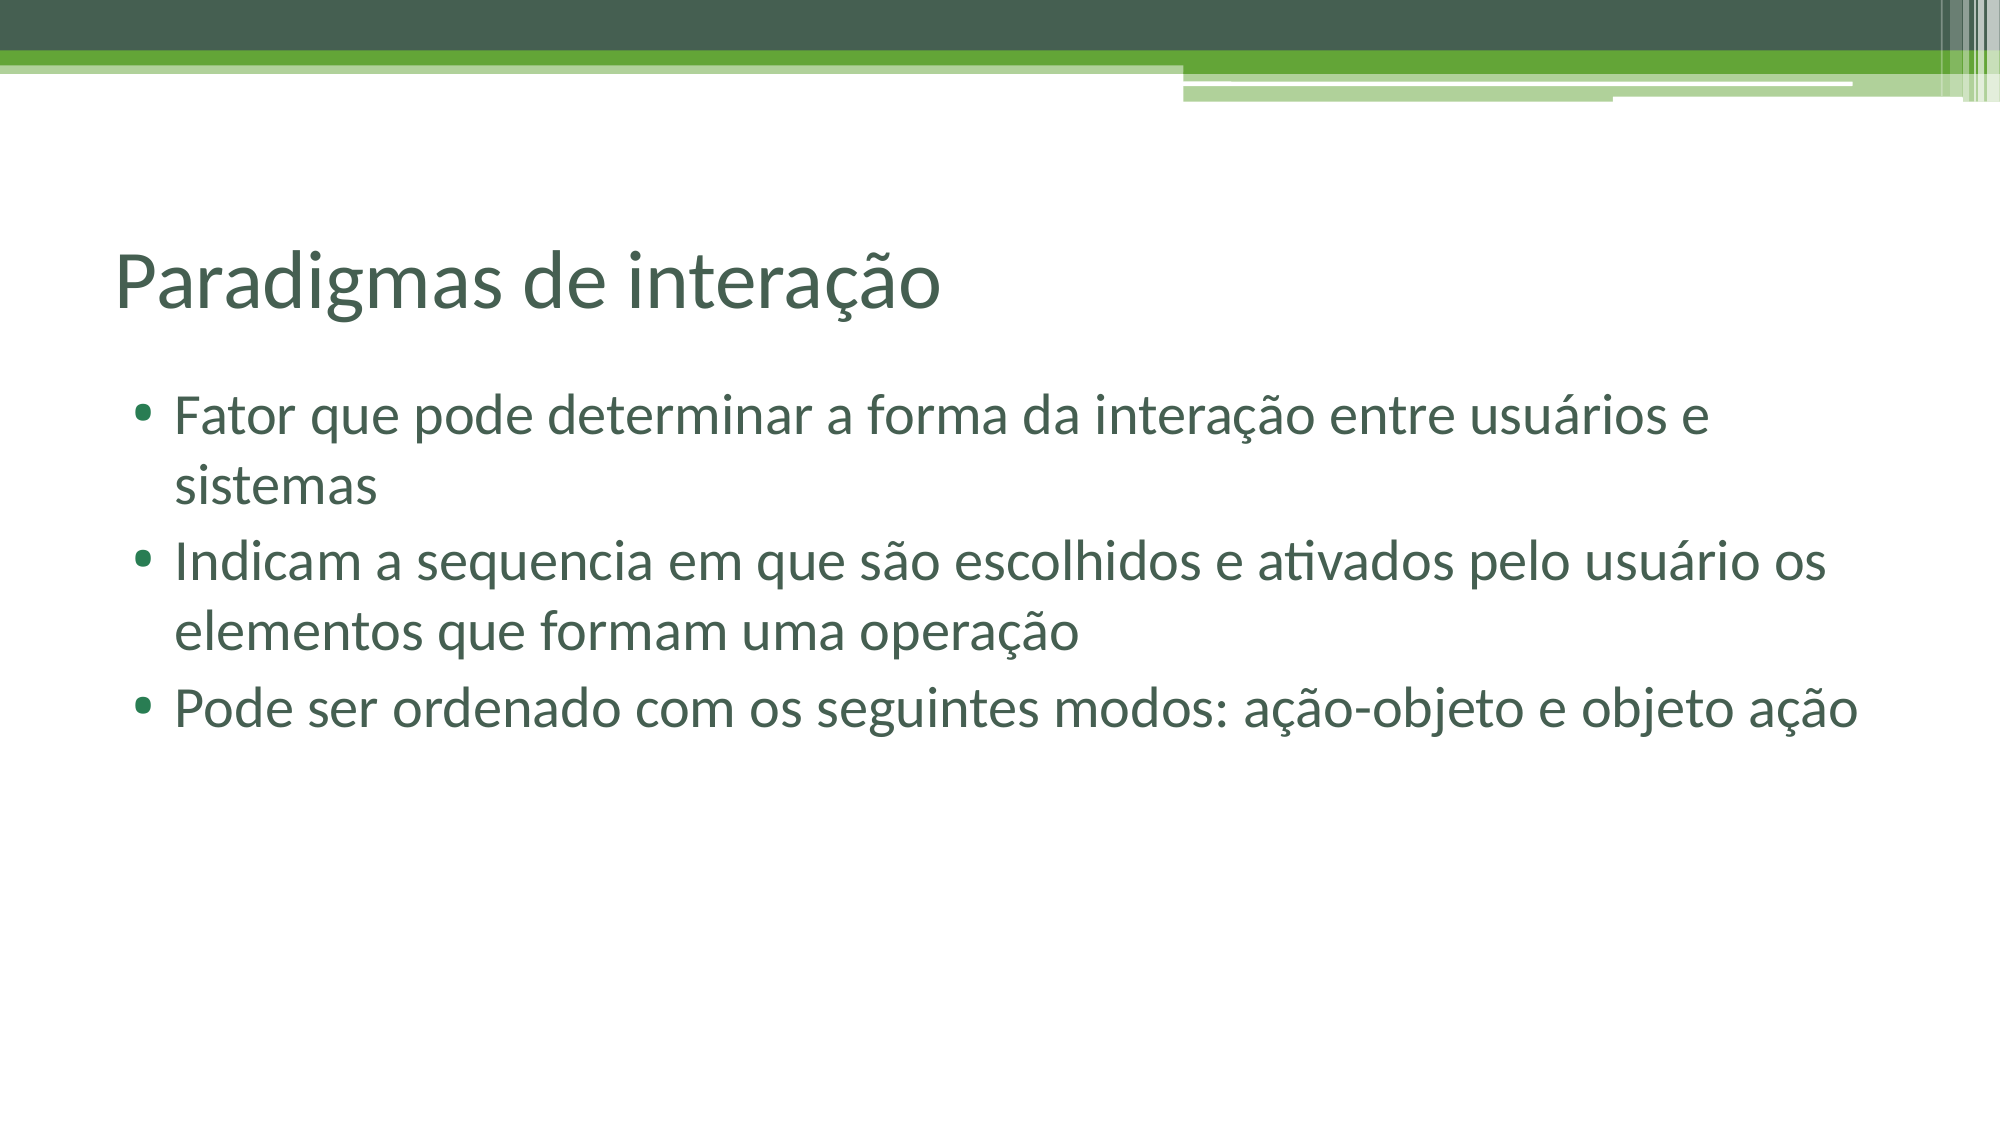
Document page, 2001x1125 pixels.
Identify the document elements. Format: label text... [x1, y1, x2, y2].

list Fator que pode determinar a forma da interação entre usuários e sistemas Indicam a sequencia em que são escolhidos e ativados pelo usuário os elementos que formam uma operação Pode ser ordenado com os seguintes modos: ação-objeto e objeto ação [99, 368, 1900, 1079]
title Paradigmas de interação [99, 187, 1900, 363]
